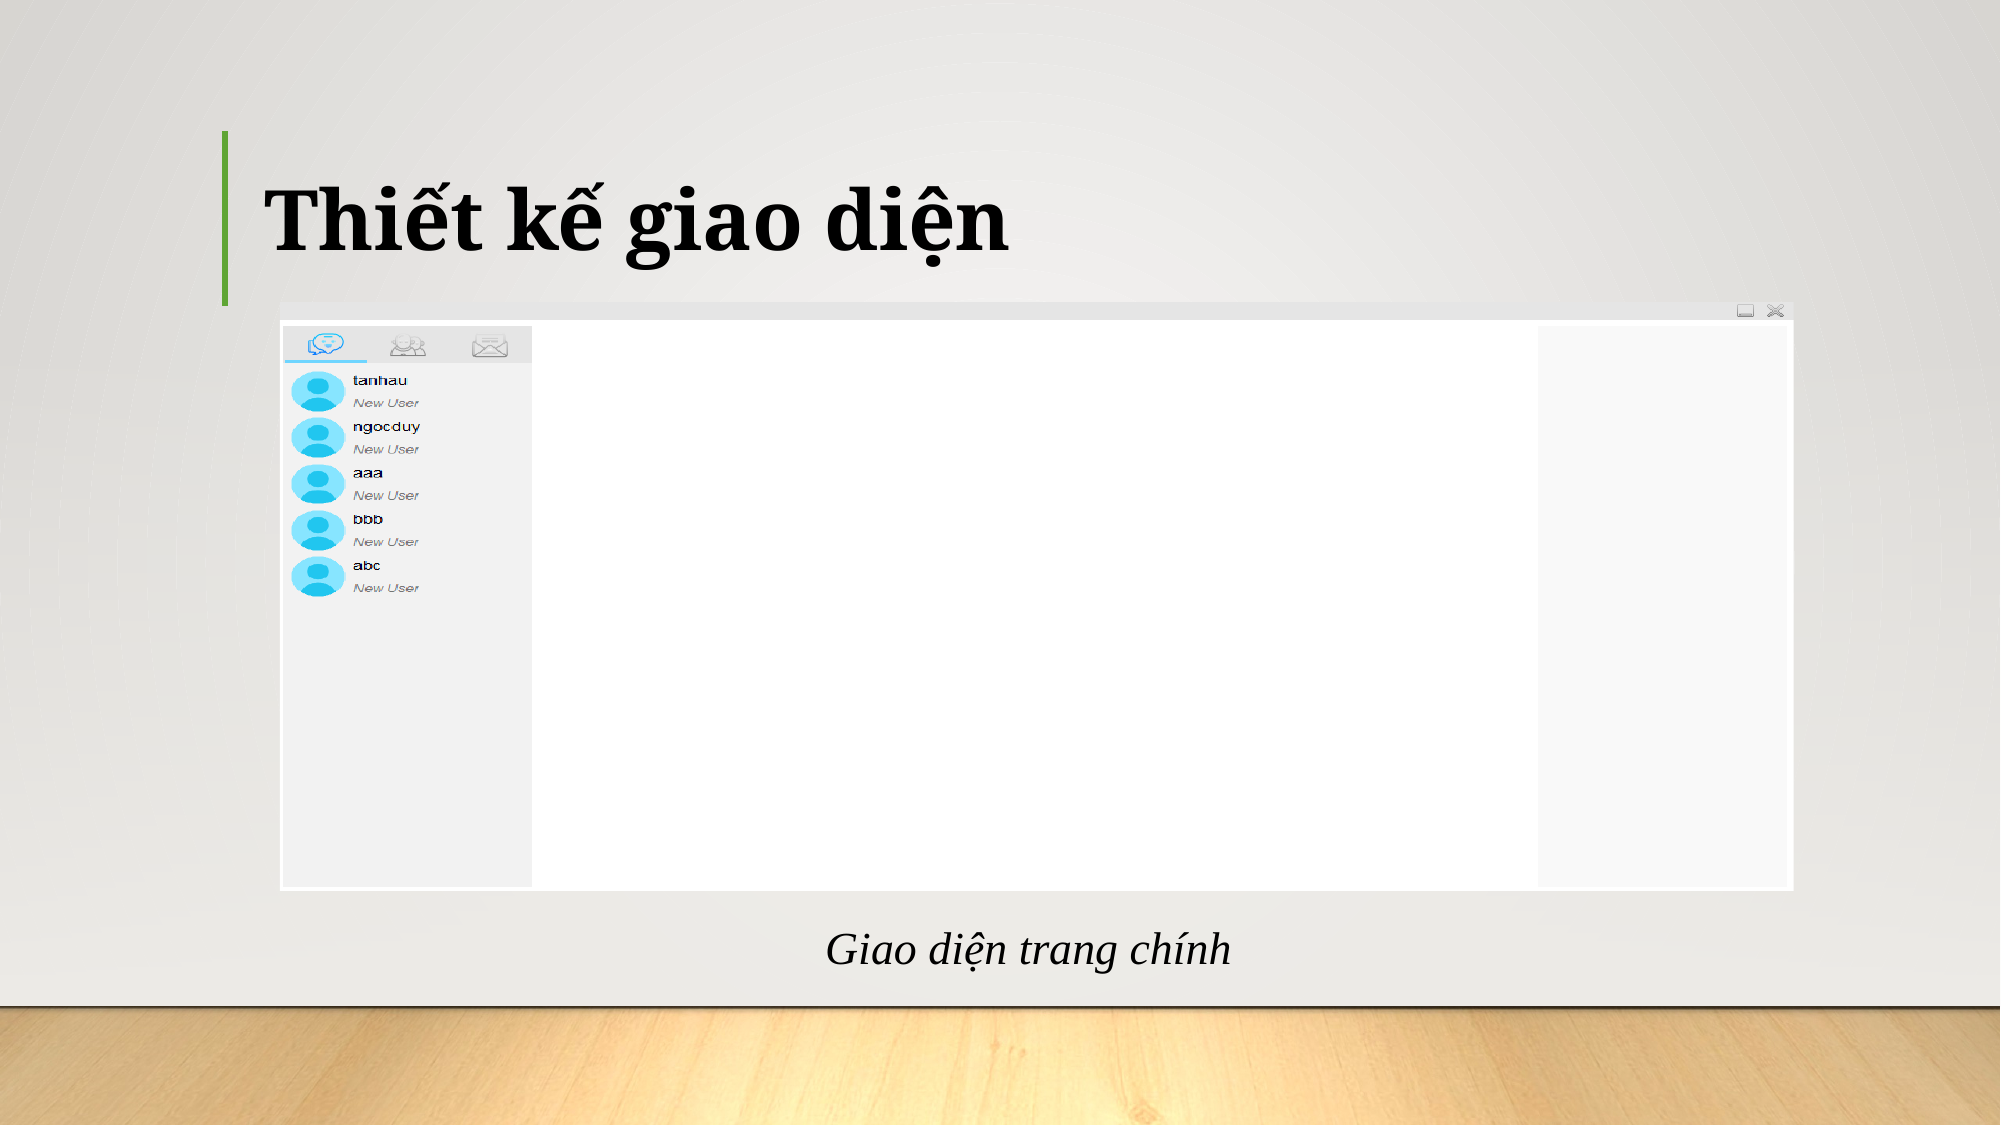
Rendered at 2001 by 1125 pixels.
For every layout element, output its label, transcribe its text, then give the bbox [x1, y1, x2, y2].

title Thiết kế giao diện [249, 104, 1147, 277]
text_box Giao diện trang chính [810, 910, 1247, 981]
picture [0, 1006, 2000, 1125]
picture [279, 301, 1794, 892]
